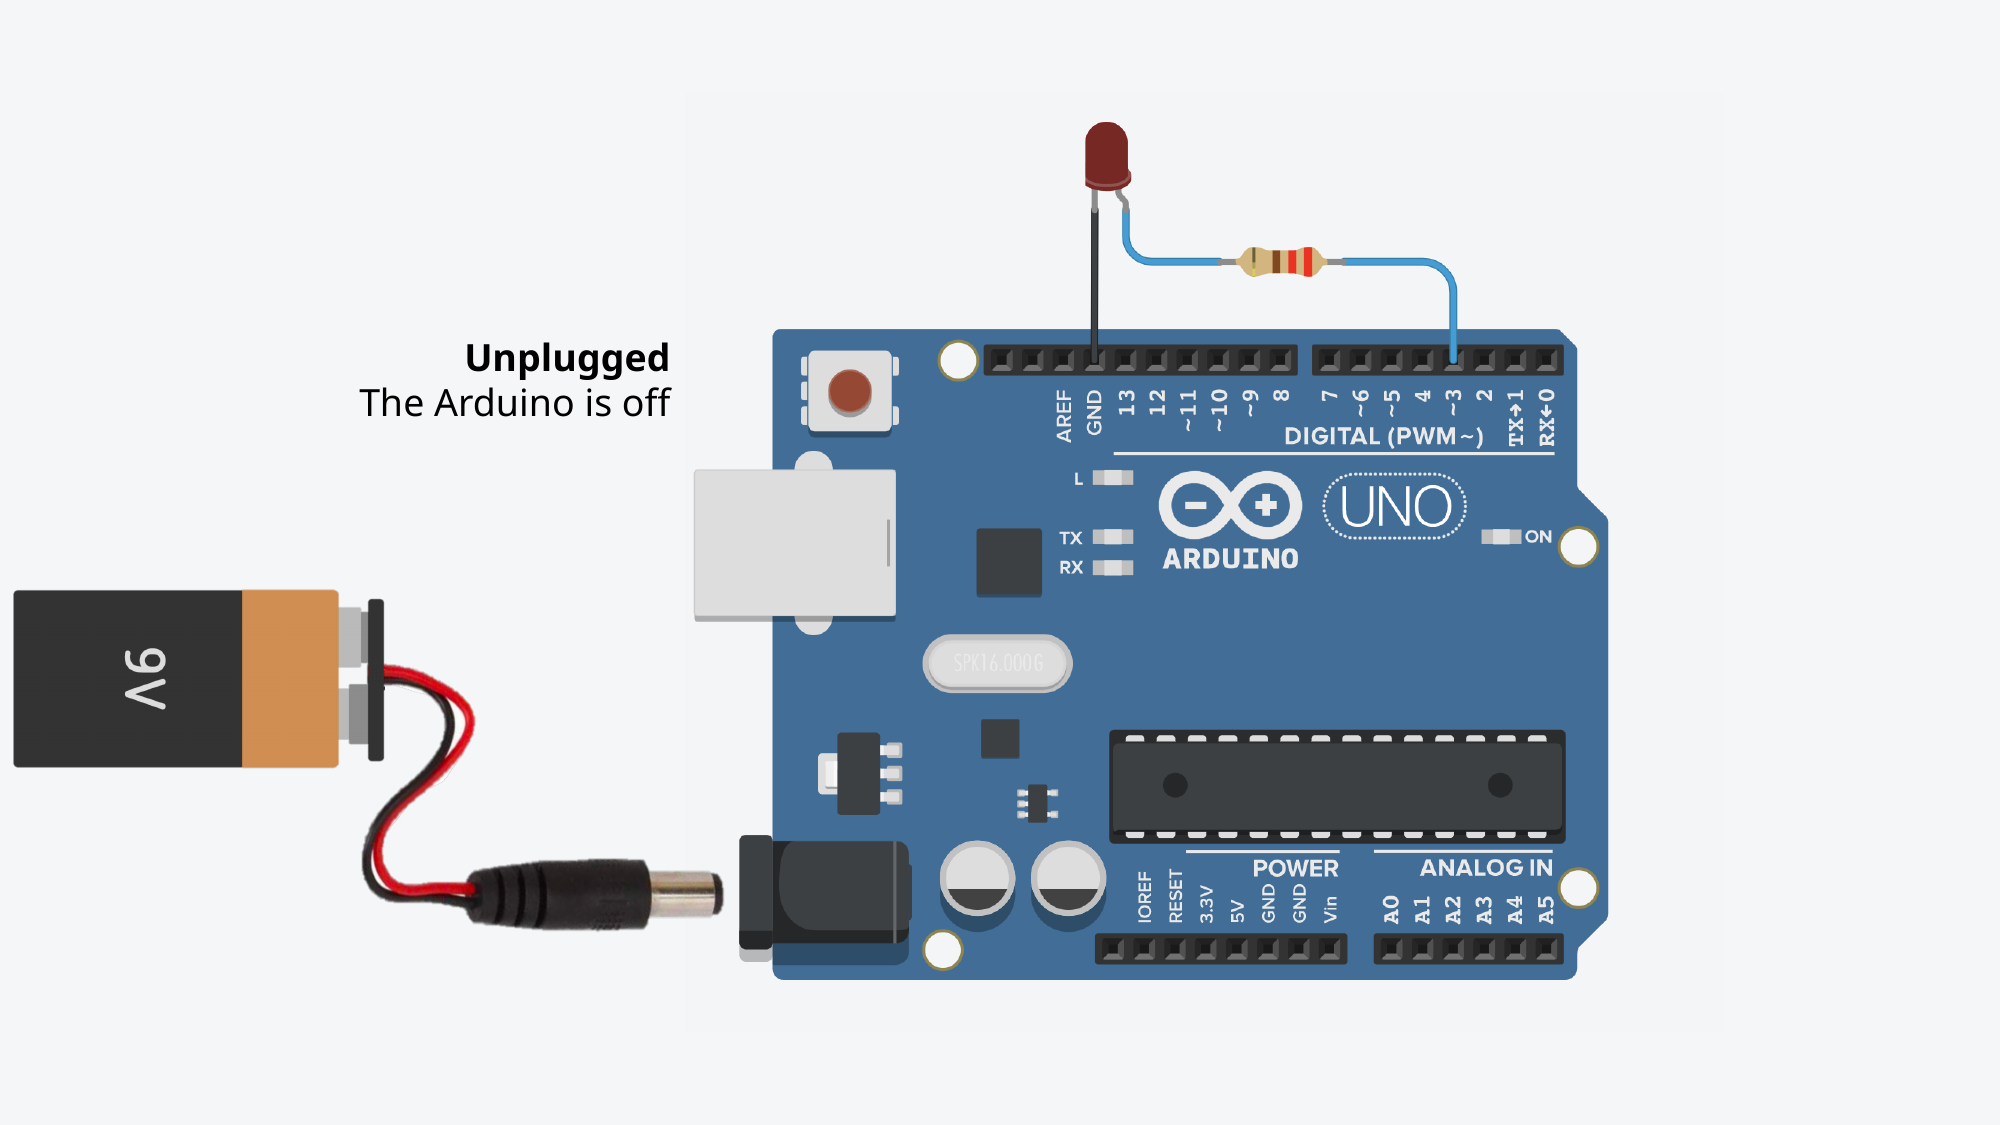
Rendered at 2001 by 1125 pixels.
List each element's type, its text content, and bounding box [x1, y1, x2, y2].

text_box Unplugged The Arduino is off [317, 326, 685, 431]
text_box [7, 586, 738, 963]
picture [685, 92, 1724, 1033]
